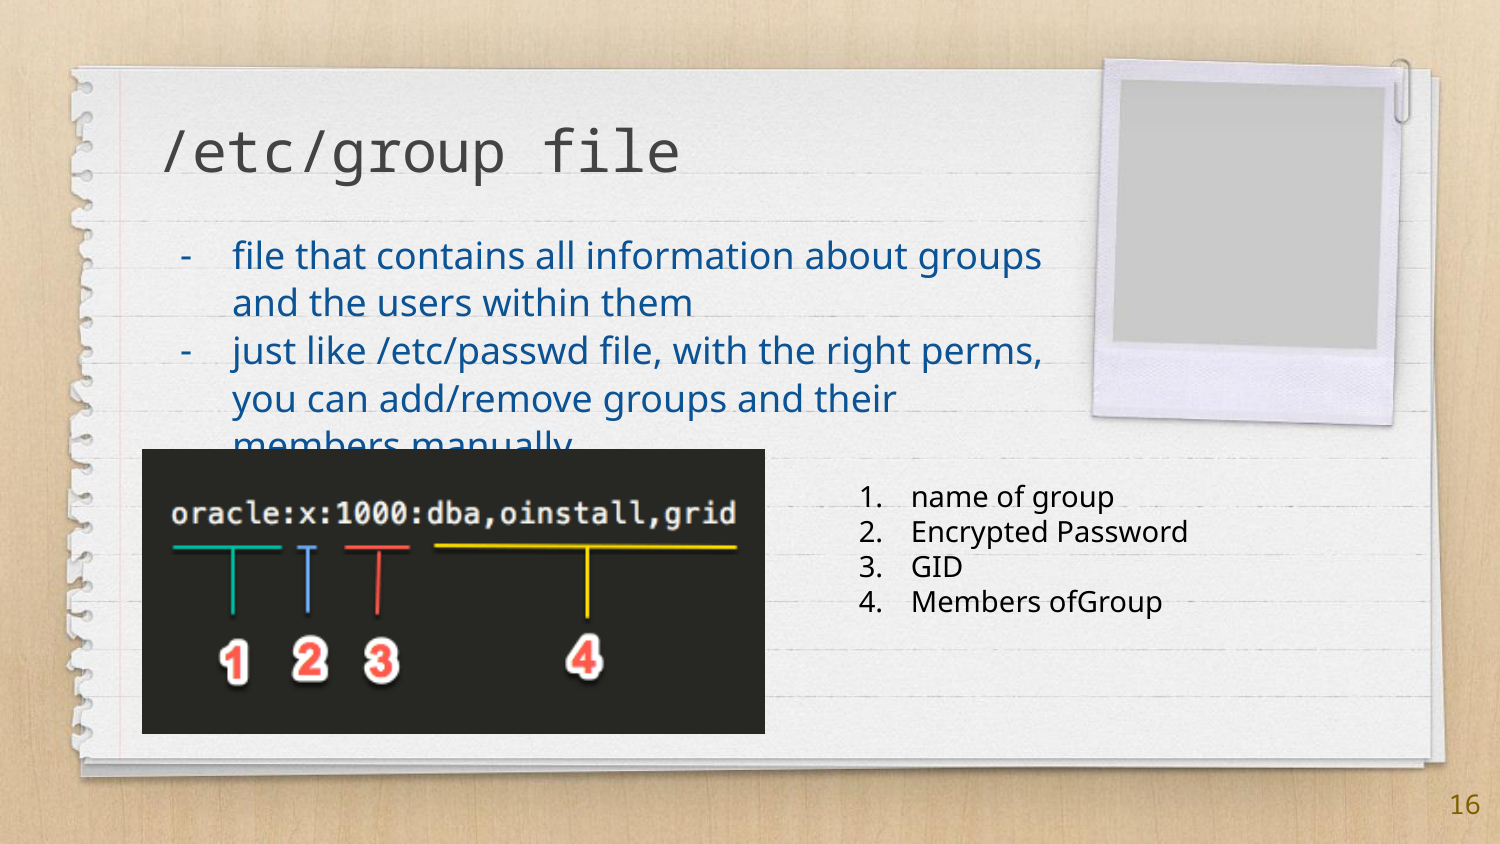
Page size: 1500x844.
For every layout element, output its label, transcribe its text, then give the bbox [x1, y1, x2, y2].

title /etc/group file [142, 58, 1066, 200]
picture [0, 0, 1500, 844]
list file that contains all information about groups and the users within them just like /etc/passwd file, with the right perms, you can add/remove groups and their members manually [142, 214, 1066, 717]
text_box name of group Encrypted Password GID Members ofGroup [820, 463, 1417, 741]
slide_number ‹#› [1429, 767, 1500, 844]
